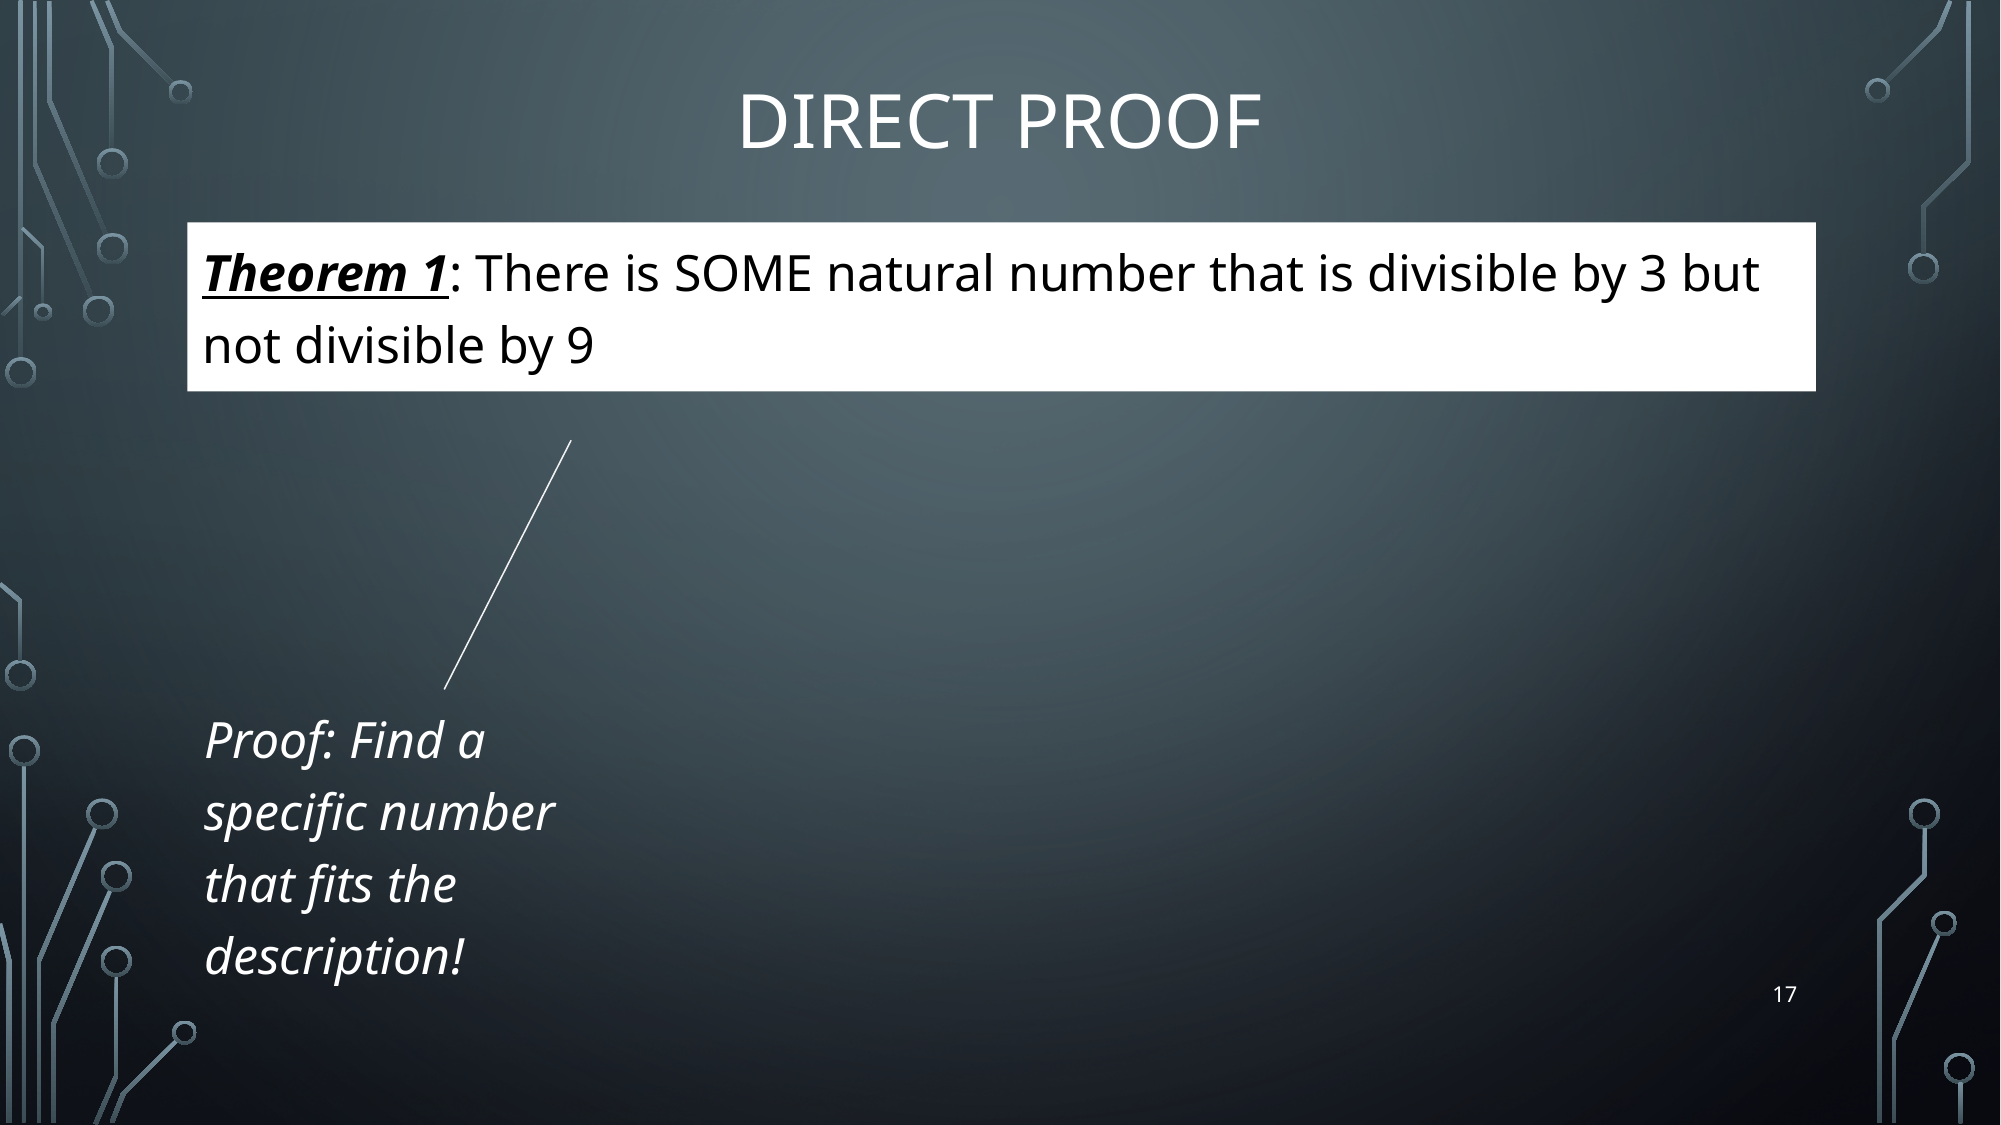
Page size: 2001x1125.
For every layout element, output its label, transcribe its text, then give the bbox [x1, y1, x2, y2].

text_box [443, 439, 572, 690]
list Proof: Find a specific number that fits the description! [189, 689, 615, 1011]
slide_number 17 [1685, 965, 1813, 1025]
text_box Theorem 1: There is SOME natural number that is divisible by 3 but not divisible by 9 [187, 222, 1816, 392]
title Direct Proof [187, 63, 1813, 185]
